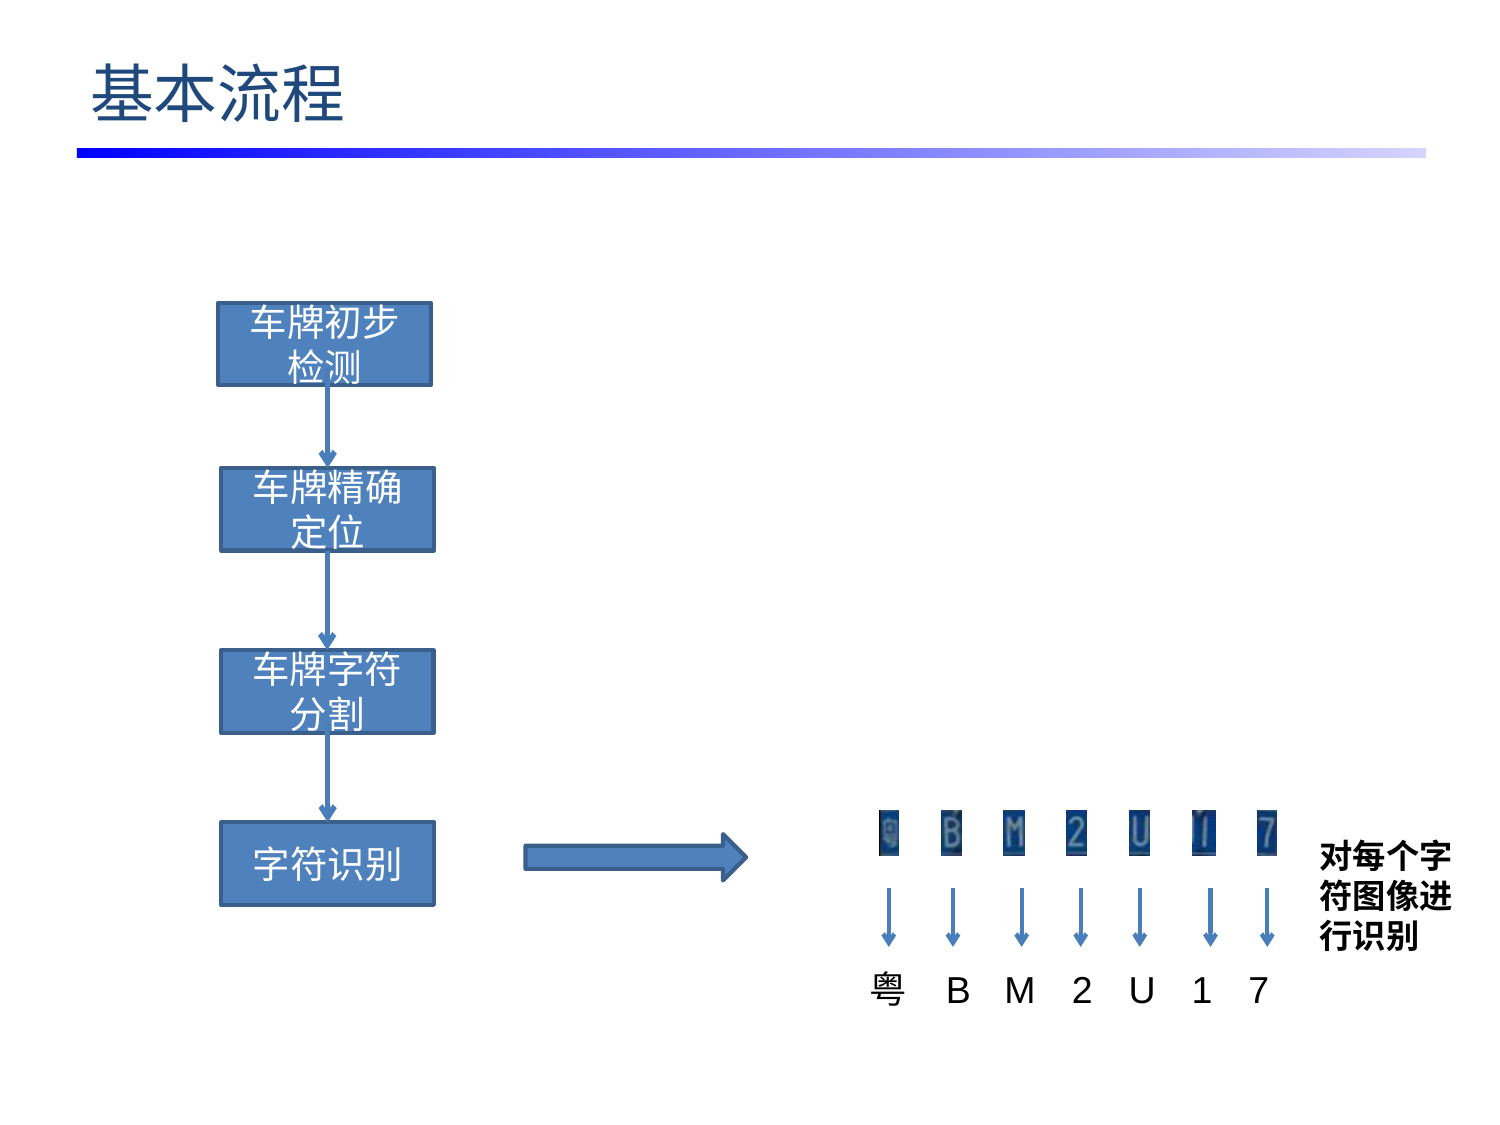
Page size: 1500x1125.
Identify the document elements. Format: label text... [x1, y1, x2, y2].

title 基本流程 [75, 45, 1223, 138]
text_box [1056, 887, 1109, 1020]
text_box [930, 887, 987, 1020]
text_box [523, 832, 749, 883]
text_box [1113, 887, 1172, 1020]
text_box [854, 887, 924, 1020]
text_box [879, 810, 1277, 857]
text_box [989, 887, 1052, 1020]
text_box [1232, 887, 1285, 1020]
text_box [1176, 887, 1228, 1020]
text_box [218, 302, 435, 906]
text_box 对每个字符图像进行识别 [1305, 827, 1487, 963]
